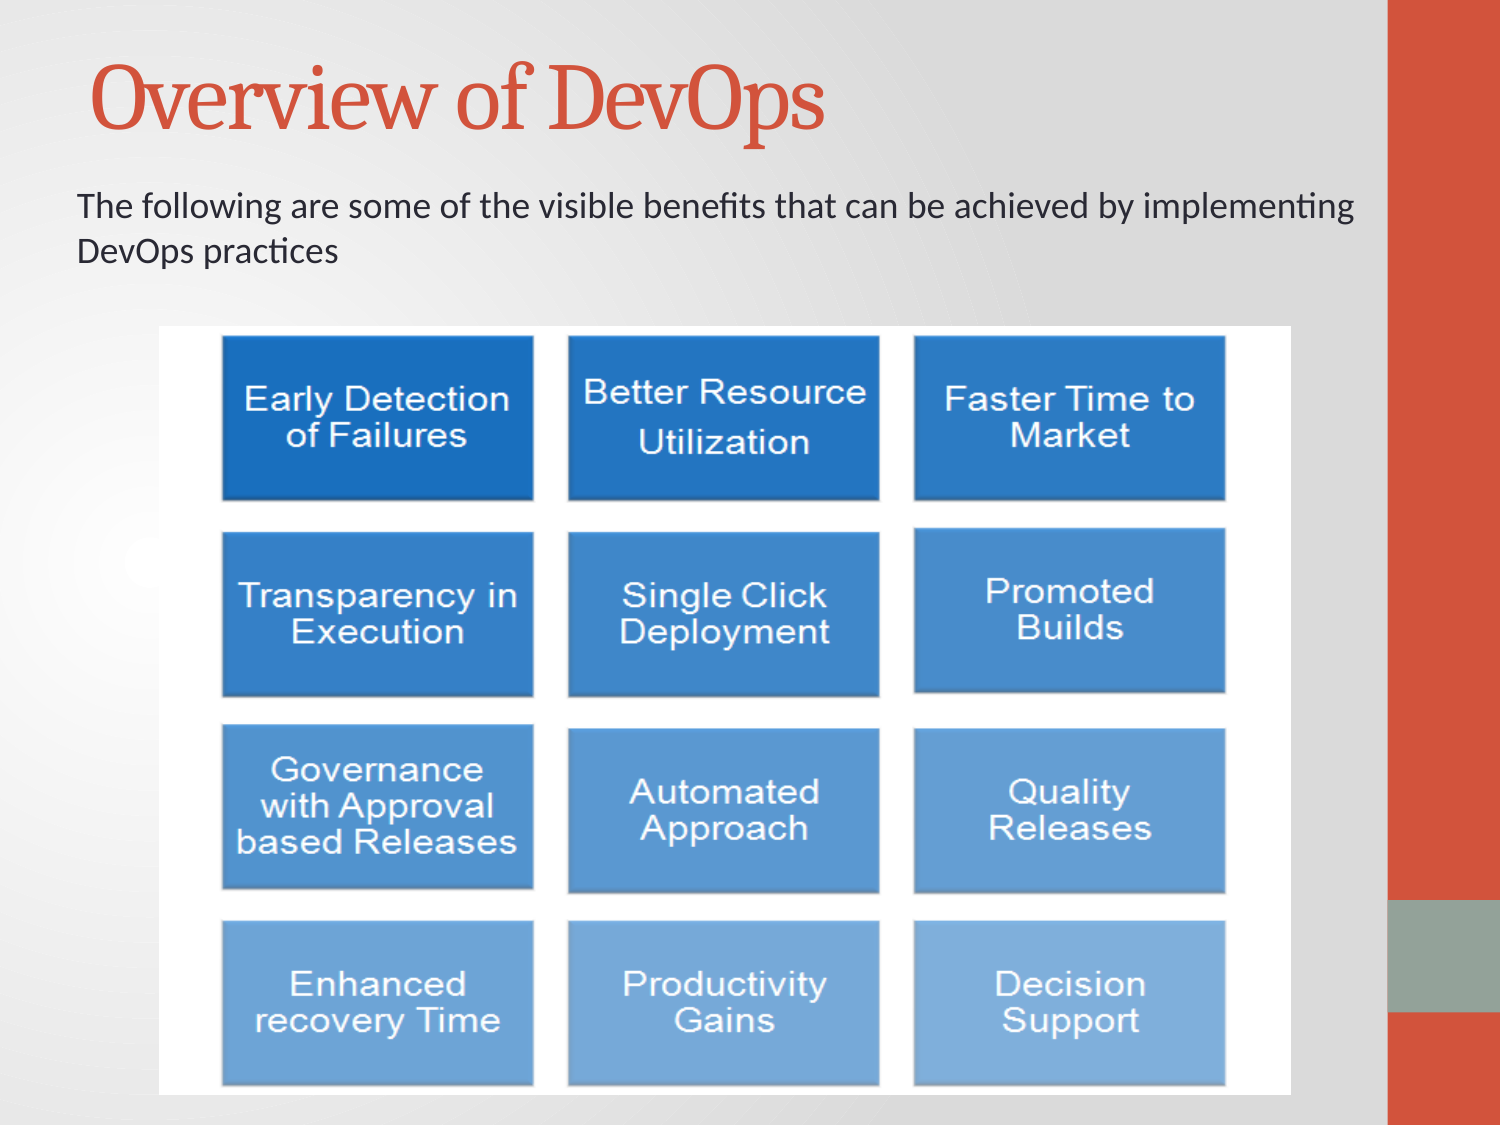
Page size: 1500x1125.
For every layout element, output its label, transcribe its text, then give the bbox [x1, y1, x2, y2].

text_box The following are some of the visible benefits that can be achieved by implementing DevOps practices [62, 174, 1374, 279]
picture [158, 325, 1292, 1095]
title Overview of DevOps [75, 45, 1325, 138]
